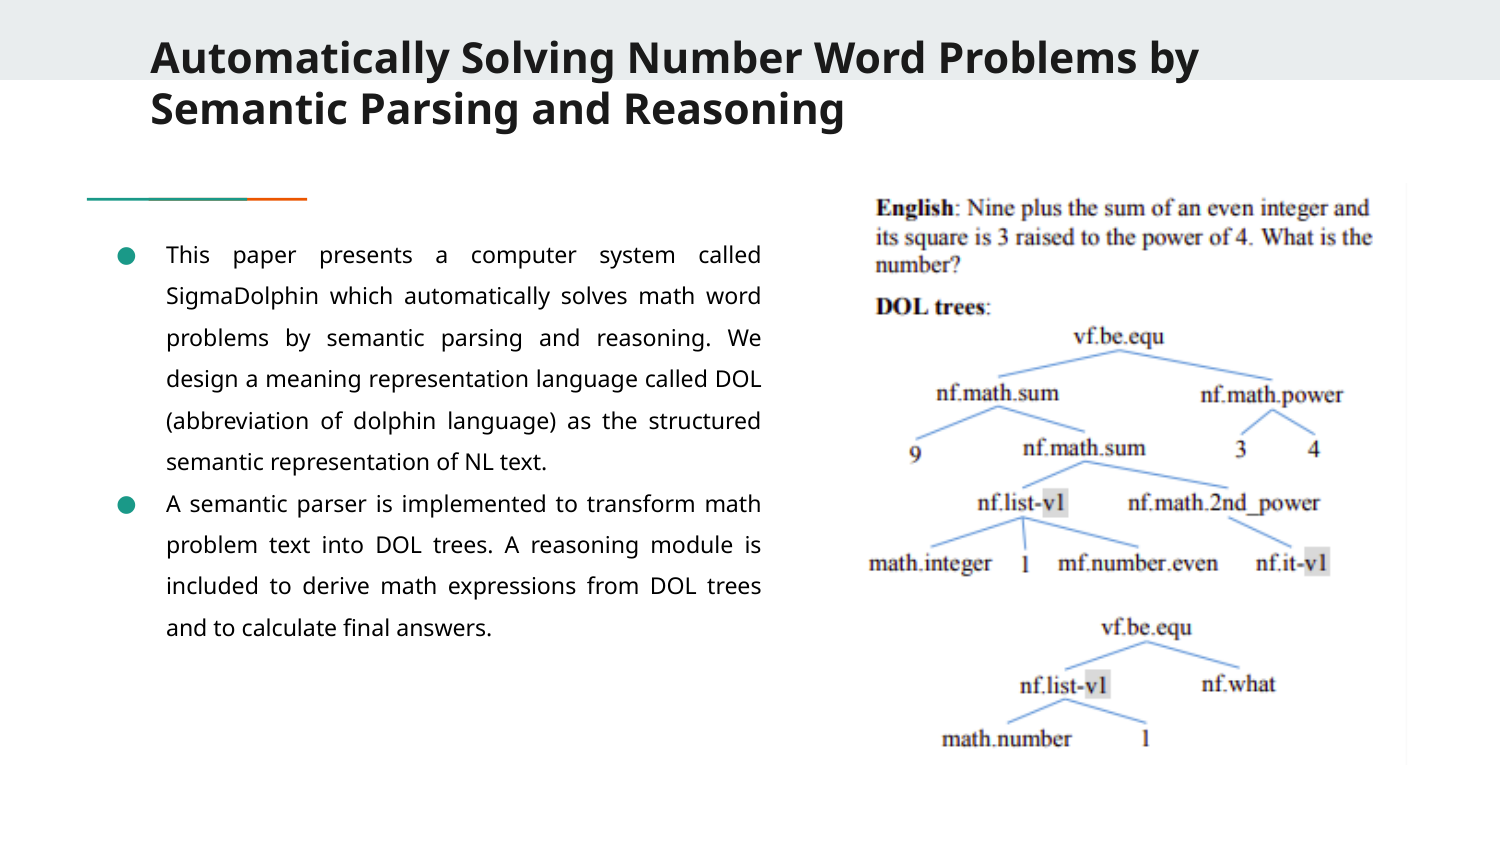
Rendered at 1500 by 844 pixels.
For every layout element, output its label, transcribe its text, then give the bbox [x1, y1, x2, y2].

list This paper presents a computer system called SigmaDolphin which automatically solves math word problems by semantic parsing and reasoning. We design a meaning representation language called DOL (abbreviation of dolphin language) as the structured semantic representation of NL text. A semantic parser is implemented to transform math problem text into DOL trees. A reasoning module is included to derive math expressions from DOL trees and to calculate final answers. [77, 211, 777, 659]
picture [867, 182, 1408, 765]
title Automatically Solving Number Word Problems by Semantic Parsing and Reasoning [135, 15, 1381, 155]
